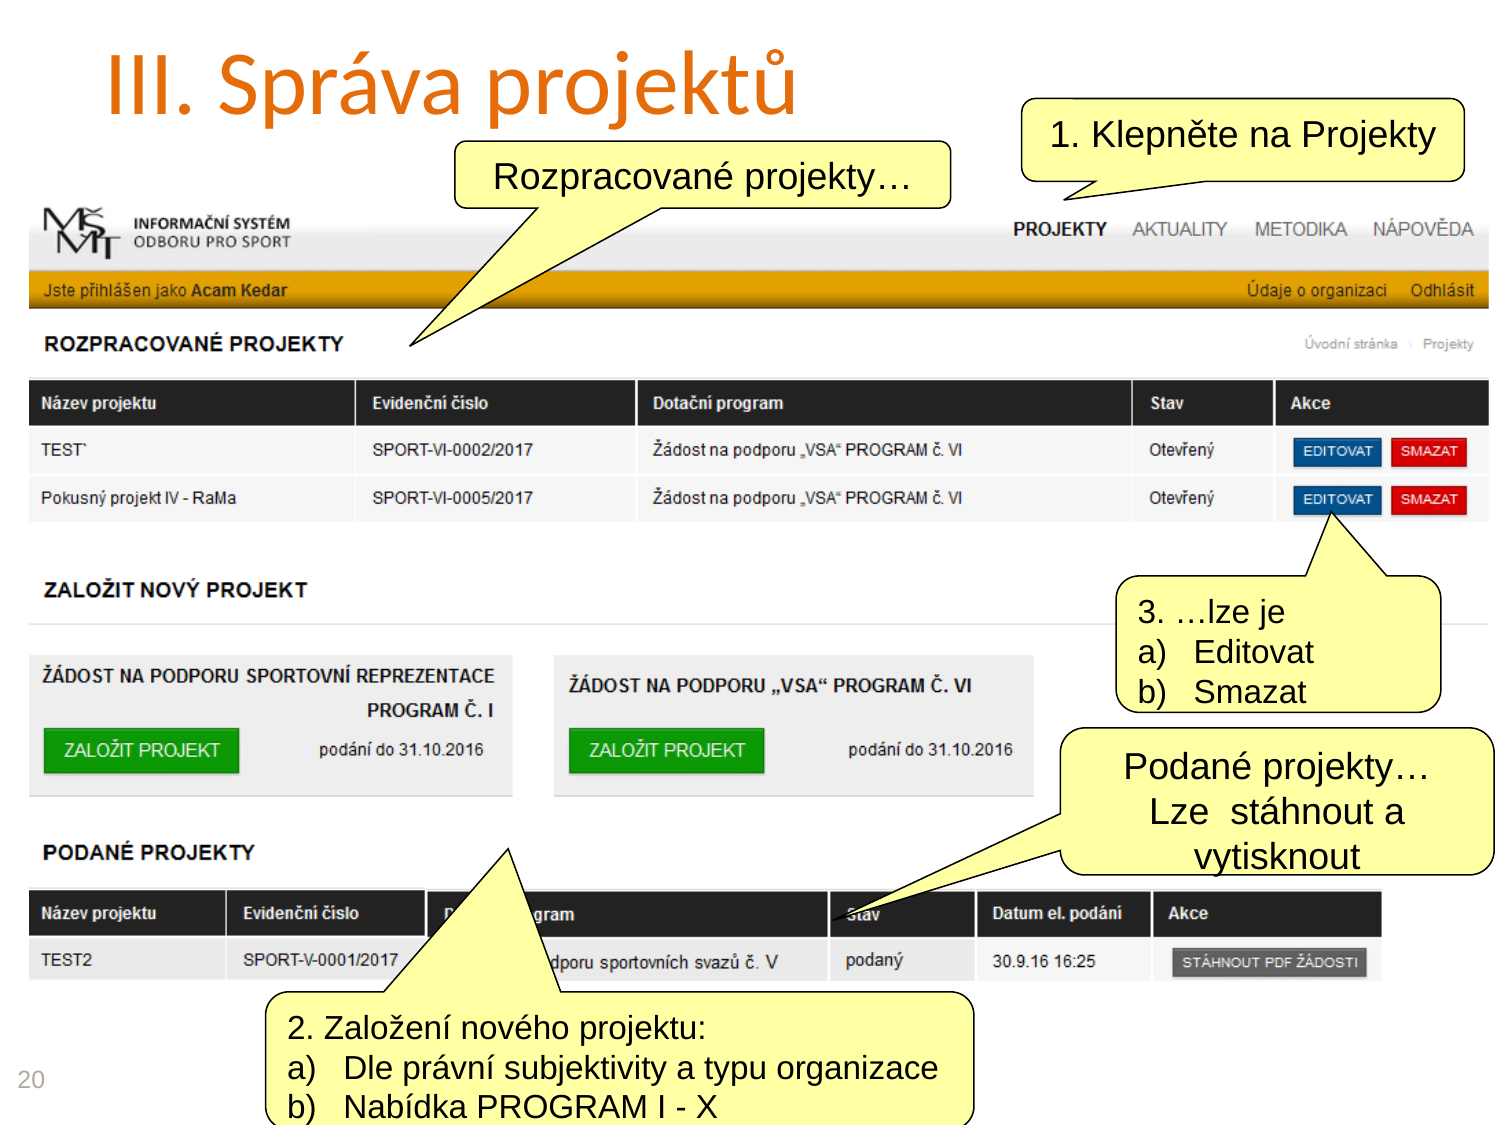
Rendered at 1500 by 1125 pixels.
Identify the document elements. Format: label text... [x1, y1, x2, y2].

text_box Rozpracované projekty… [454, 141, 951, 190]
slide_number 20 [0, 1039, 69, 1118]
text_box 1. Klepněte na Projekty [1021, 98, 1465, 190]
picture [29, 191, 1500, 999]
title III. Správa projektů [89, 19, 1105, 137]
text_box 2. Založení nového projektu: Dle právní subjektivity a typu organizace Nabídka PROGRAM I - X [265, 1007, 974, 1125]
